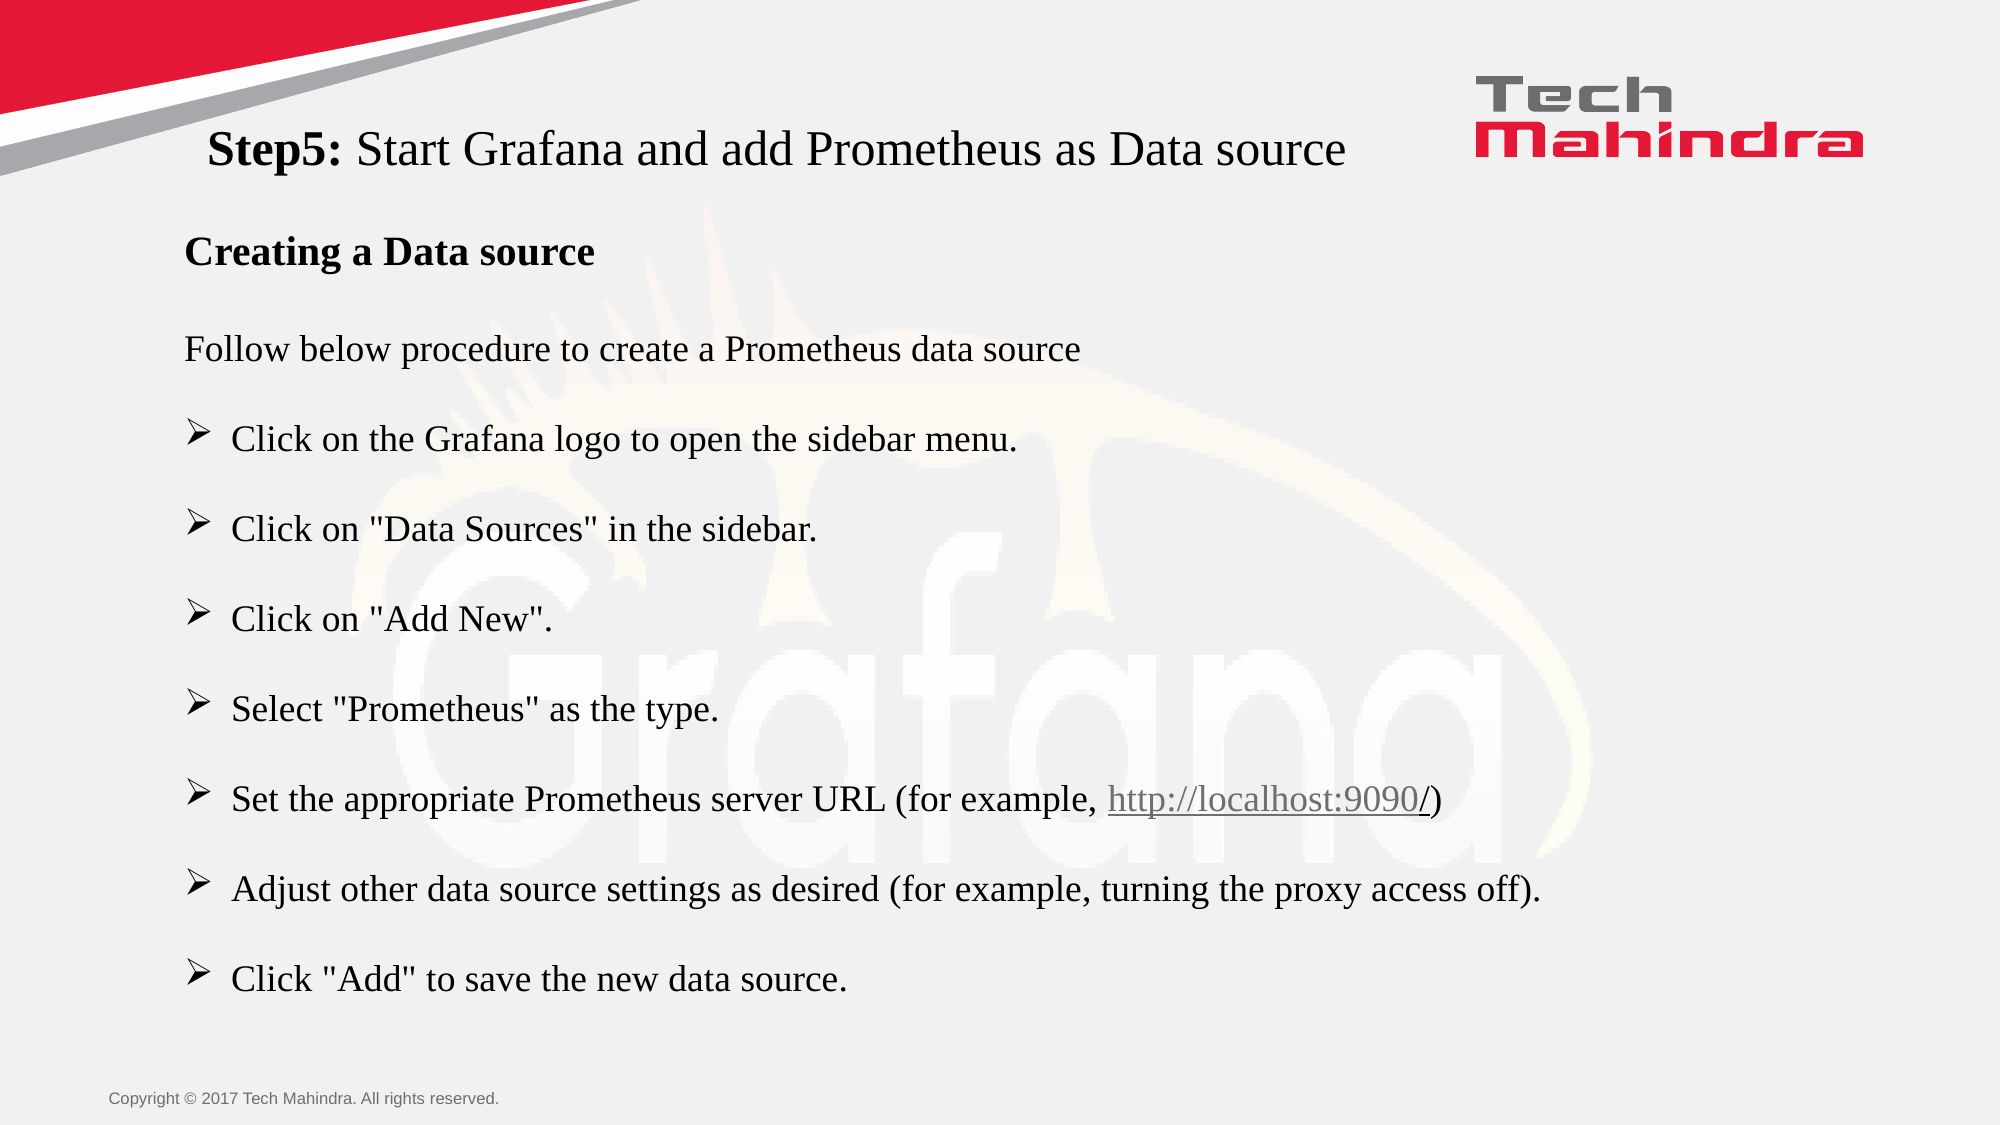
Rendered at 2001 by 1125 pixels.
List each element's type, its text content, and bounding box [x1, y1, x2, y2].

text_box Step5: Start Grafana and add Prometheus as Data source [0, 115, 1405, 236]
text_box Creating a Data source Follow below procedure to create a Prometheus data source Click on the Grafana logo to open the sidebar menu. Click on "Data Sources" in the sidebar. Click on "Add New". Select "Prometheus" as the type. Set the appropriate Prometheus server URL (for example, http://localhost:9090/) Adjust other data source settings as desired (for example, turning the proxy access off). Click "Add" to save the new data source. [184, 178, 1934, 1044]
picture [1476, 76, 1863, 157]
picture [0, 0, 645, 115]
